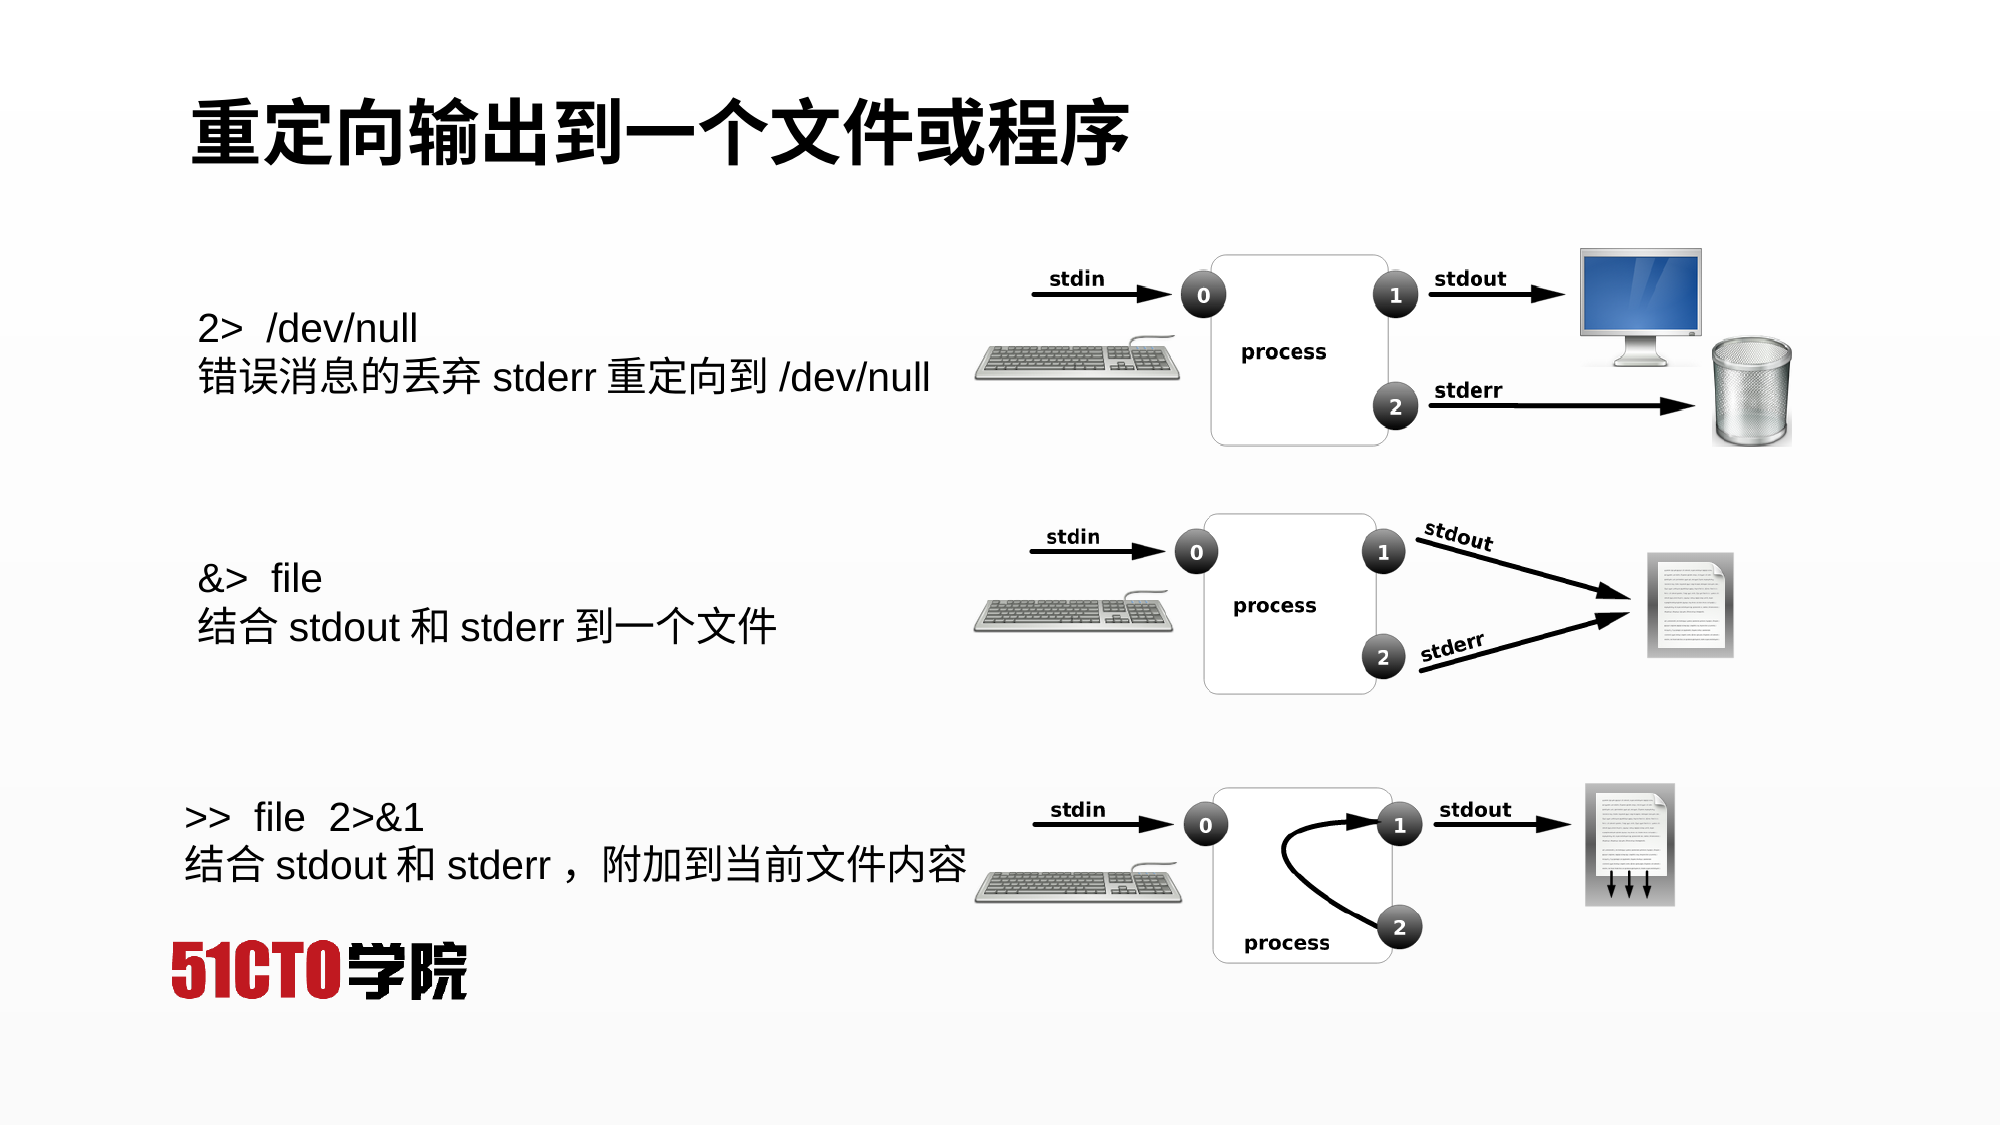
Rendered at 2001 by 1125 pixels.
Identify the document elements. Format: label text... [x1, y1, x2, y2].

text_box 2> /dev/null 错误消息的丢弃stderr重定向到/dev/null [181, 293, 943, 410]
text_box &> file 结合stdout和stderr到一个文件 [181, 543, 796, 659]
picture [172, 940, 467, 1000]
text_box >> file 2>&1 结合stdout和stderr，附加到当前文件内容 [168, 782, 943, 898]
text_box 重定向输出到一个文件或程序 [189, 36, 1810, 225]
picture [943, 218, 1834, 725]
picture [943, 753, 1842, 994]
